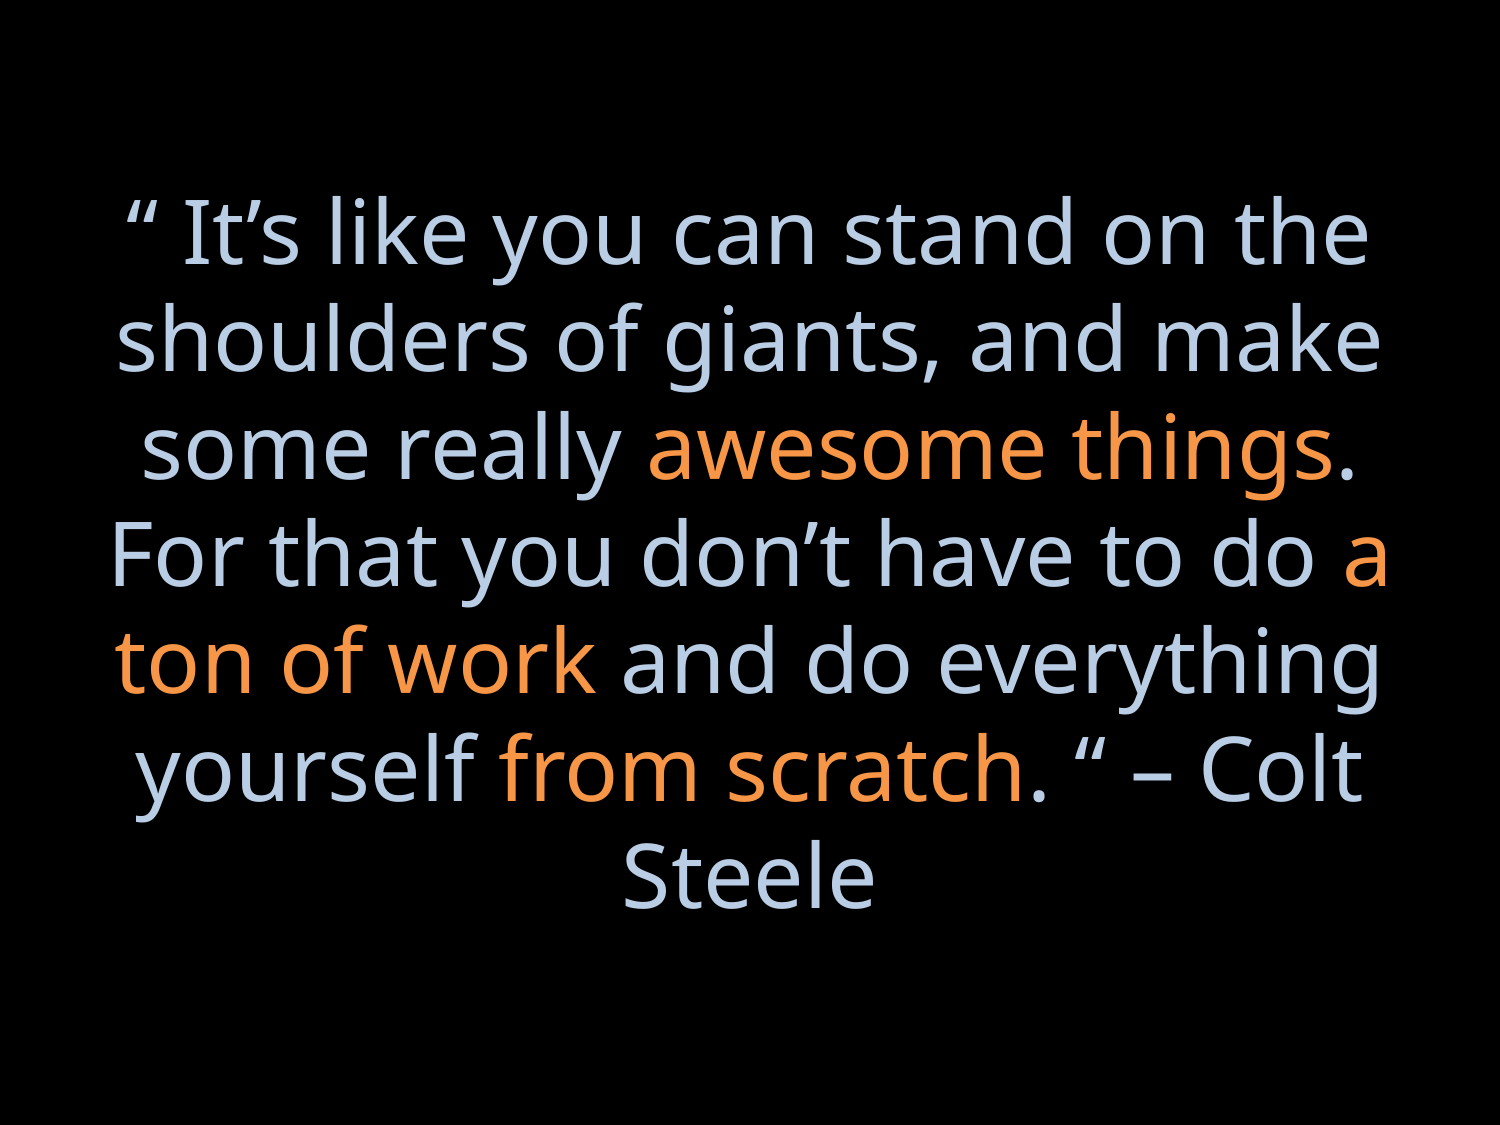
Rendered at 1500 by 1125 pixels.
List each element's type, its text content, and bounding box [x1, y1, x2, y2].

list “ It’s like you can stand on the shoulders of giants, and make some really awesome things. For that you don’t have to do a ton of work and do everything yourself from scratch. “ – Colt Steele [75, 126, 1425, 982]
